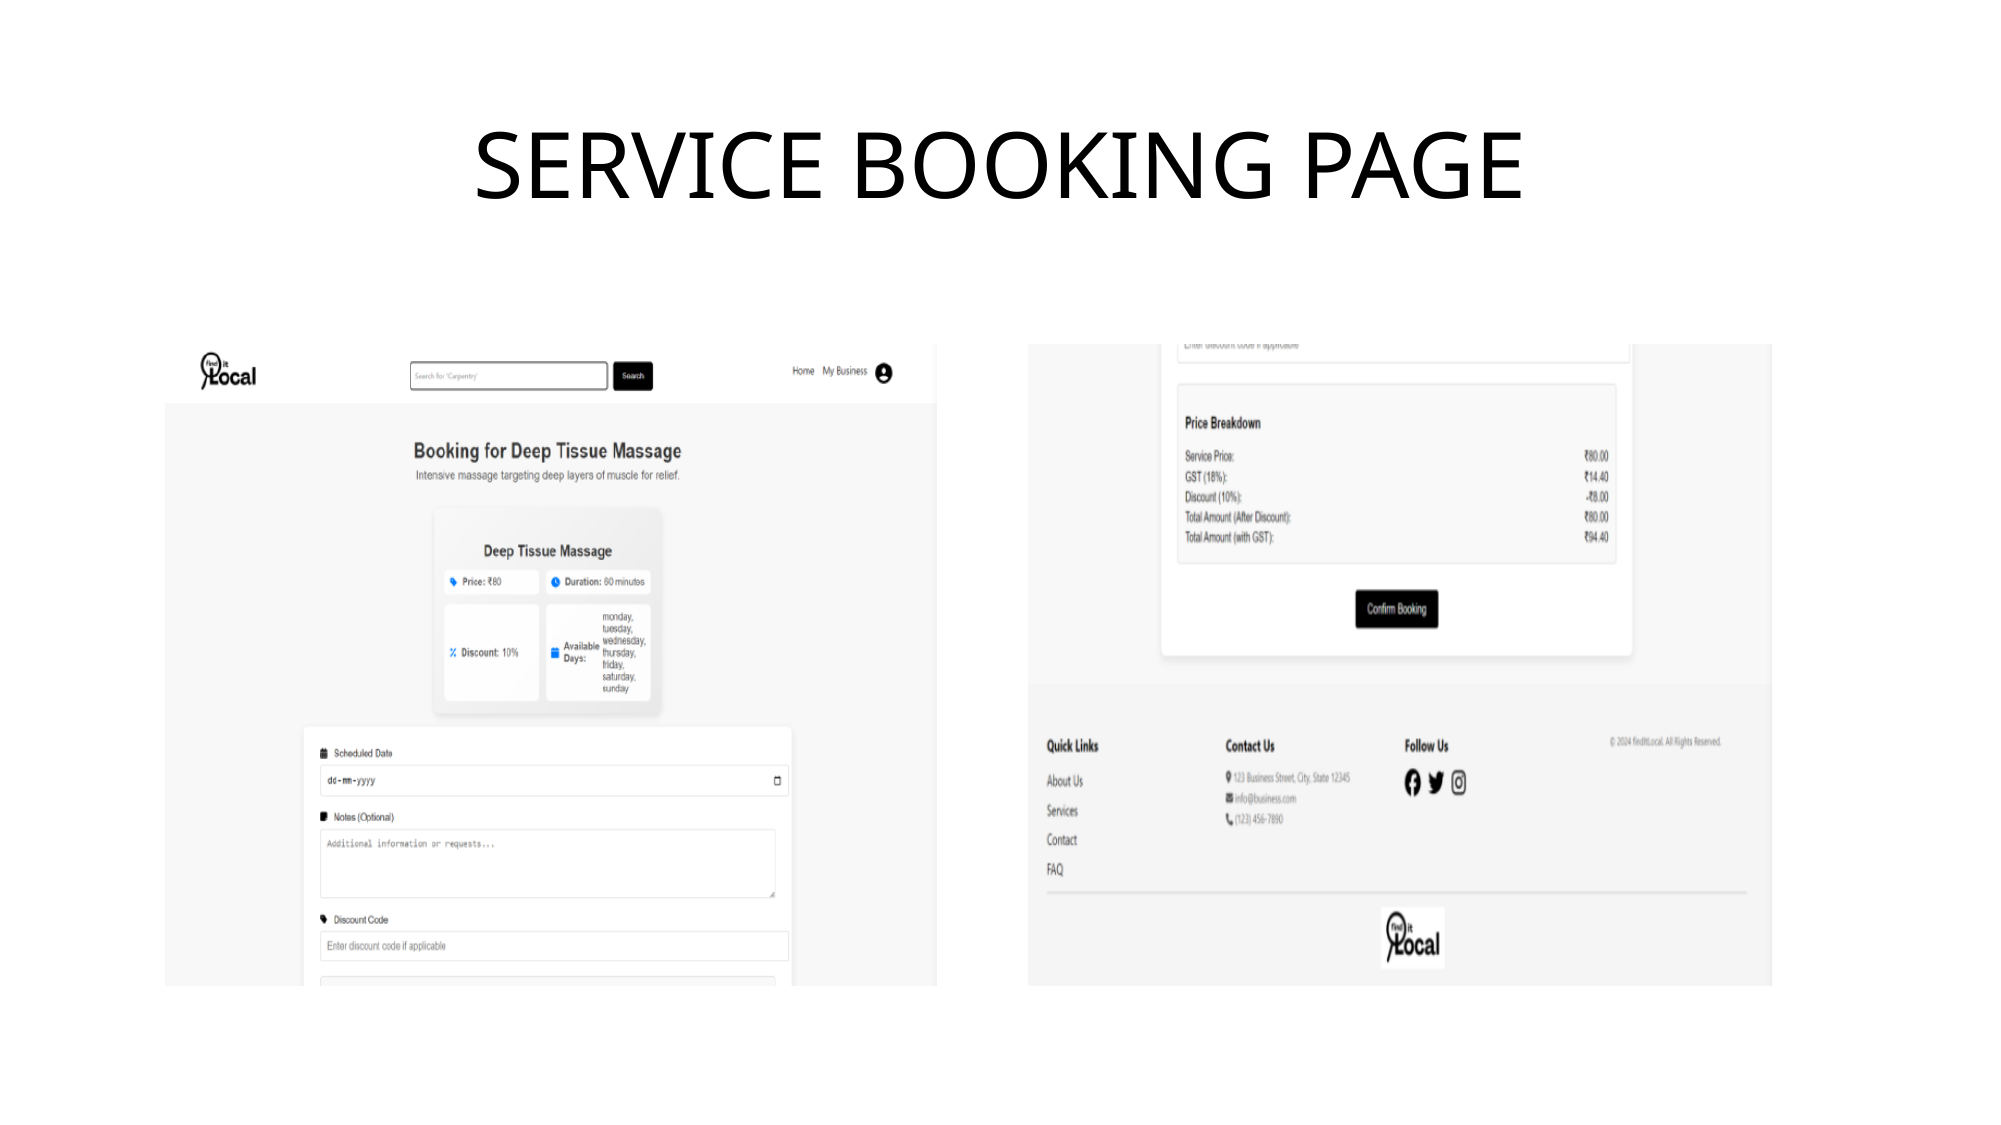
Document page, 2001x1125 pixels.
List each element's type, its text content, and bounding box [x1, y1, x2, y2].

picture [1028, 292, 1773, 1038]
picture [165, 278, 937, 1052]
title SERVICE BOOKING PAGE [137, 59, 1863, 278]
